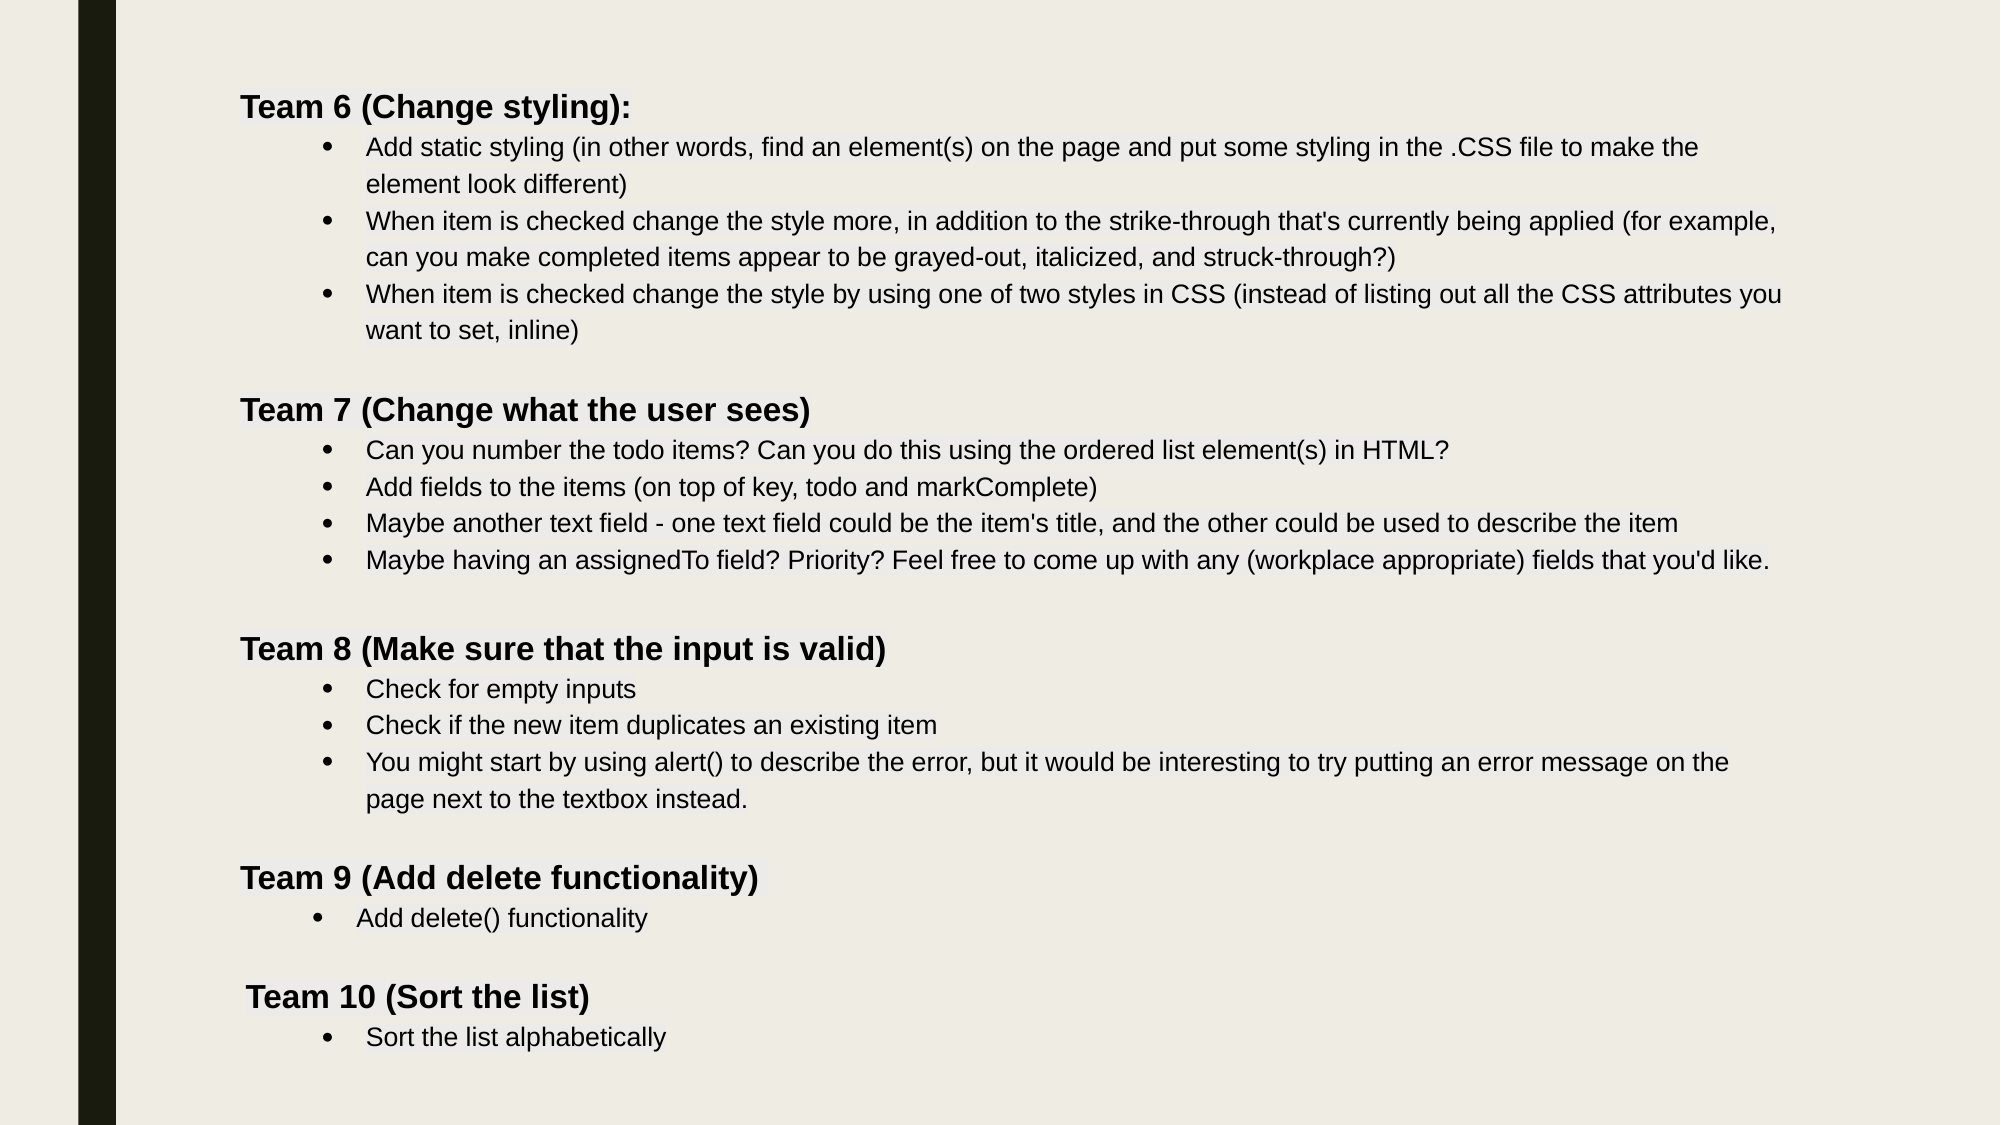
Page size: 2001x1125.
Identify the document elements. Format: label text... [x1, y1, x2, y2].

list Team 6 (Change styling):​ Add static styling (in other words, find an element(s) on the page and put some styling in the .CSS file to make the element look different)​ When item is checked change the style more, in addition to the strike-through that's currently being applied (for example, can you make completed items appear to be grayed-out, italicized, and struck-through?)​ When item is checked change the style by using one of two styles in CSS (instead of listing out all the CSS attributes you want to set, inline)​ Team 7 (Change what the user sees)​ Can you number the todo items? Can you do this using the ordered list element(s) in HTML?​ Add fields to the items​ (on top of key, todo and markComplete) Maybe another text field - one text field could be the item's title, and the other could be used to describe the item​ Maybe having an assignedTo field? Priority? Feel free to come up with any (workplace appropriate) fields that you'd like.​ ​ Team 8 (Make sure that the input is valid)​ Check for empty inputs​ Check if the new item duplicates an existing item​ You might start by using alert() to describe the error, but it would be interesting to try putting an error message on the page next to the textbox instead.​ Team 9​ (Add delete functionality) Add delete() functionality​ Team 10​ (Sort the list) Sort the list alphabetically​ [225, 71, 1800, 1108]
